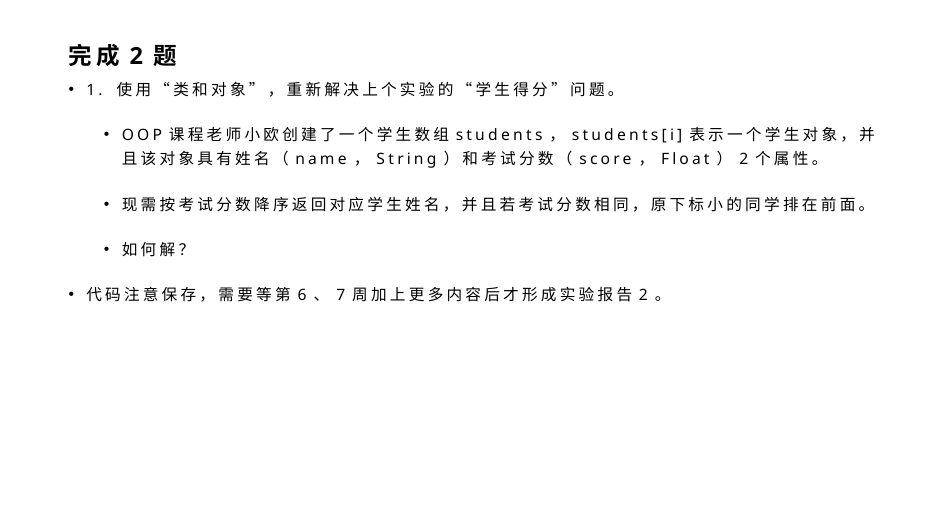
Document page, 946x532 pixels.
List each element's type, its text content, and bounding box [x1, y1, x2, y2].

title 完成2题 [51, 34, 894, 69]
list 1. 使用“类和对象”，重新解决上个实验的“学生得分”问题。 OOP课程老师小欧创建了一个学生数组students，students[i]表示一个学生对象，并且该对象具有姓名（name，String）和考试分数（score，Float）2个属性。 现需按考试分数降序返回对应学生姓名，并且若考试分数相同，原下标小的同学排在前面。 如何解？ 代码注意保存，需要等第6、7周加上更多内容后才形成实验报告2。 [51, 73, 894, 492]
